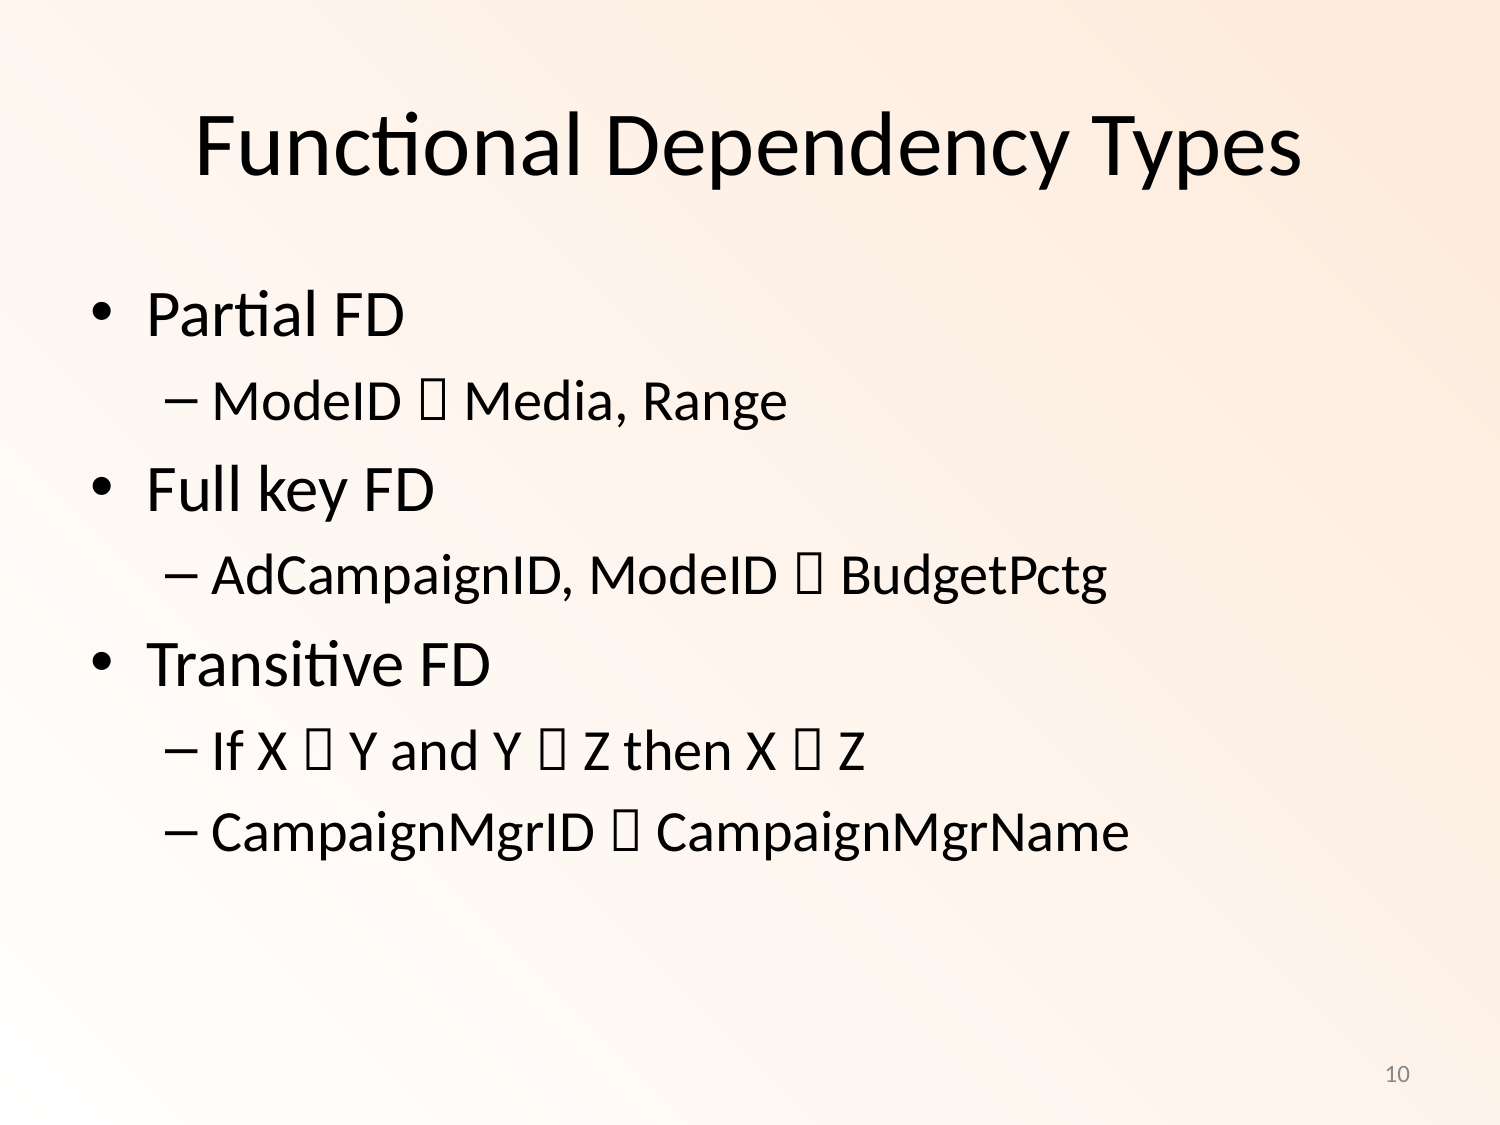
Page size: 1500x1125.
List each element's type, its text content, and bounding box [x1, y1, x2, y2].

list Partial FD ModeID  Media, Range Full key FD AdCampaignID, ModeID  BudgetPctg Transitive FD If X  Y and Y  Z then X  Z CampaignMgrID  CampaignMgrName [75, 262, 1425, 1005]
slide_number 10 [1074, 1042, 1425, 1103]
title Functional Dependency Types [75, 45, 1425, 233]
